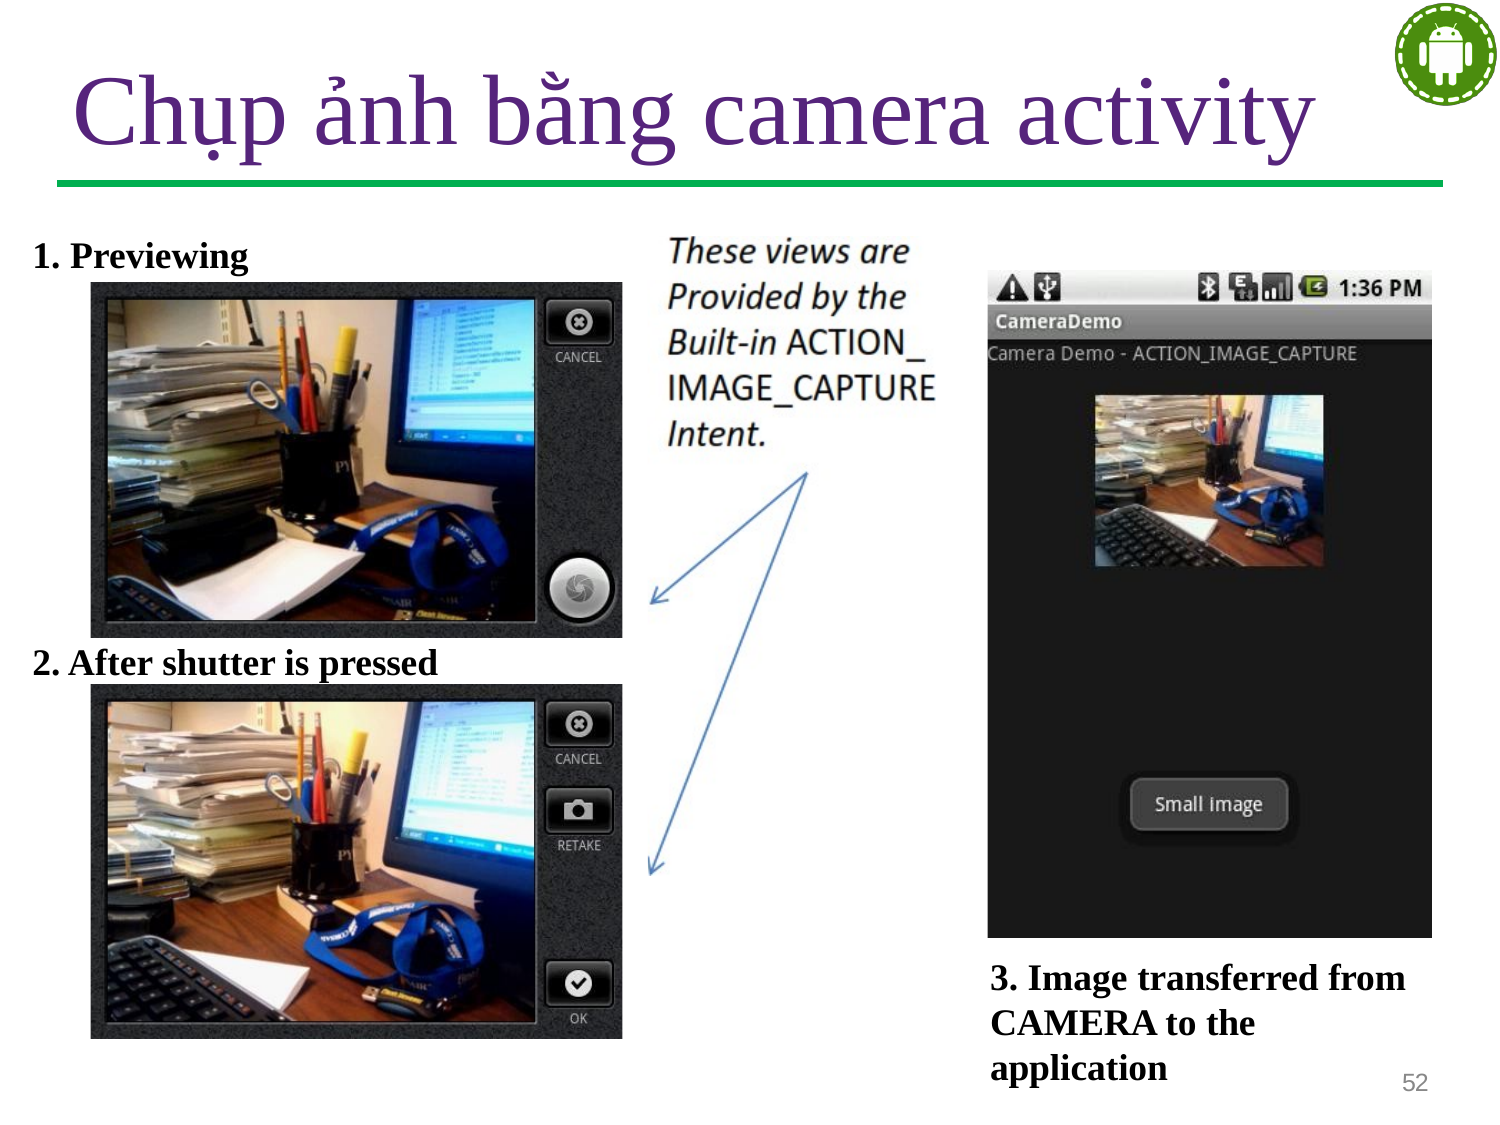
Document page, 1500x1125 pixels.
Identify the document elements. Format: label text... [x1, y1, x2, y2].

text_box 52 [1400, 1064, 1430, 1097]
text_box 3. Image transferred from CAMERA to the [987, 950, 1410, 1043]
text_box [90, 684, 623, 1039]
text_box [90, 282, 623, 638]
text_box application [987, 1040, 1172, 1088]
title Chụp ảnh bằng camera activity [70, 42, 1319, 233]
picture [1391, 0, 1500, 109]
text_box [647, 236, 936, 877]
text_box 2. After shutter is pressed [30, 635, 443, 683]
text_box [987, 270, 1432, 938]
text_box 1. Previewing [30, 229, 252, 277]
